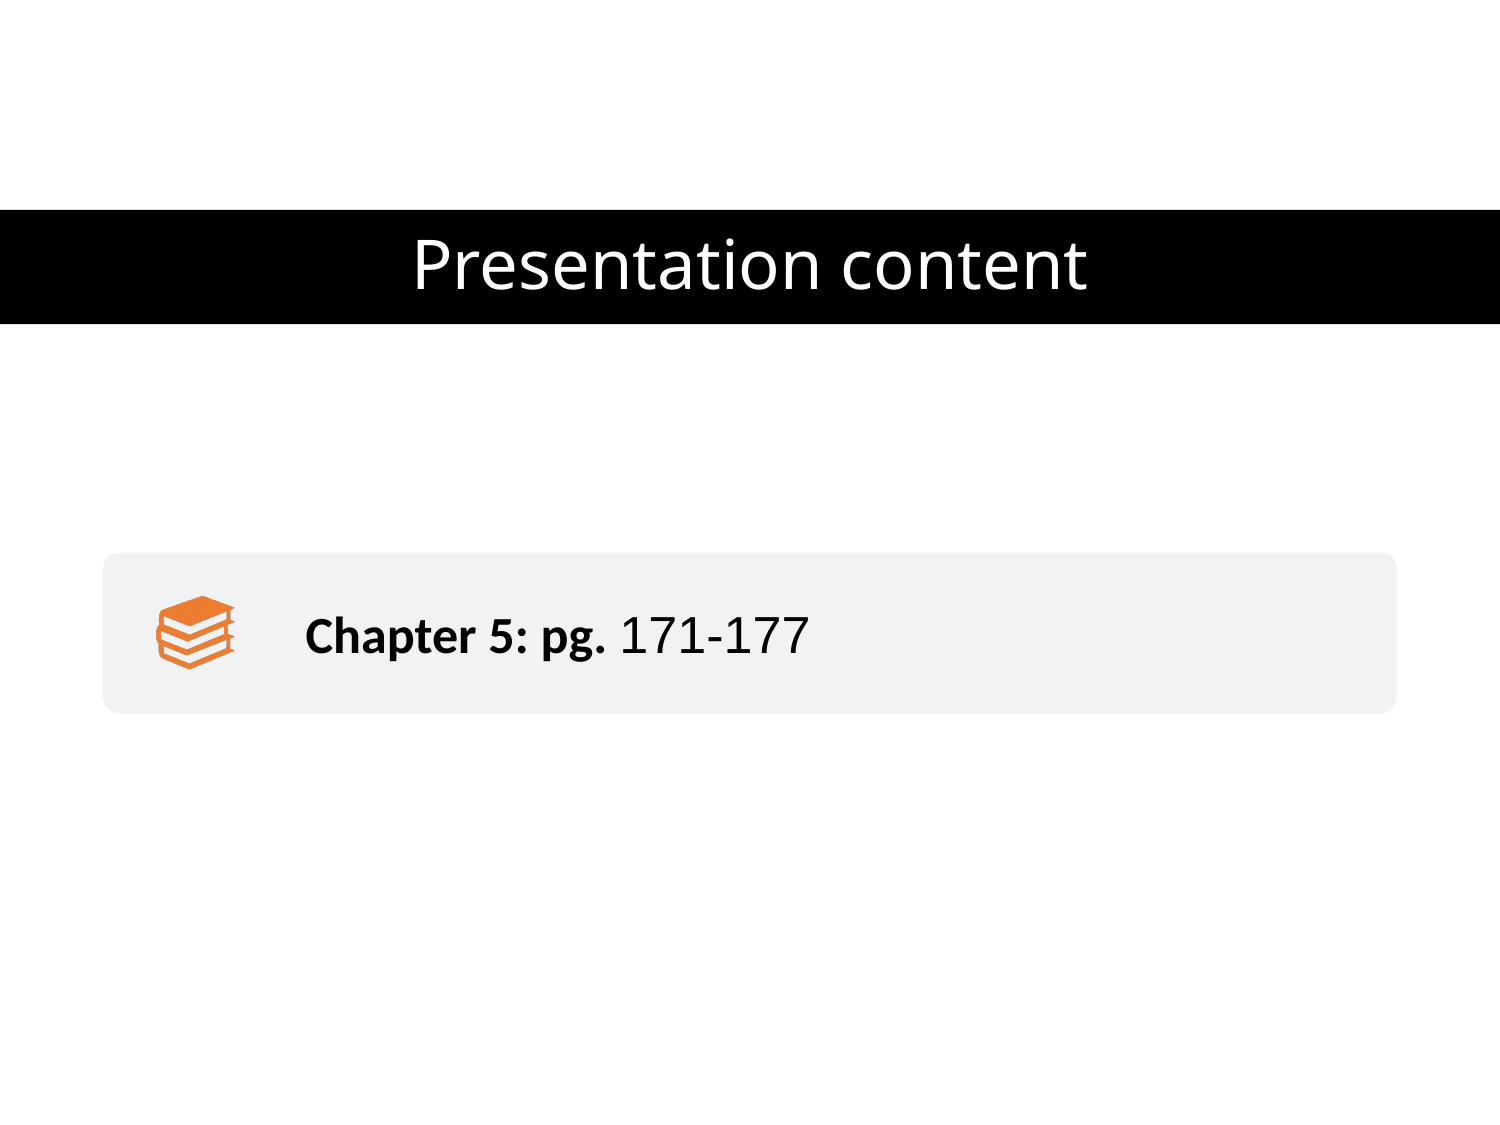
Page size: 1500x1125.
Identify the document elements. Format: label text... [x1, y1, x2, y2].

title Presentation content [103, 185, 1397, 349]
text_box [1397, 209, 1500, 325]
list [103, 365, 1397, 901]
text_box [0, 209, 103, 325]
